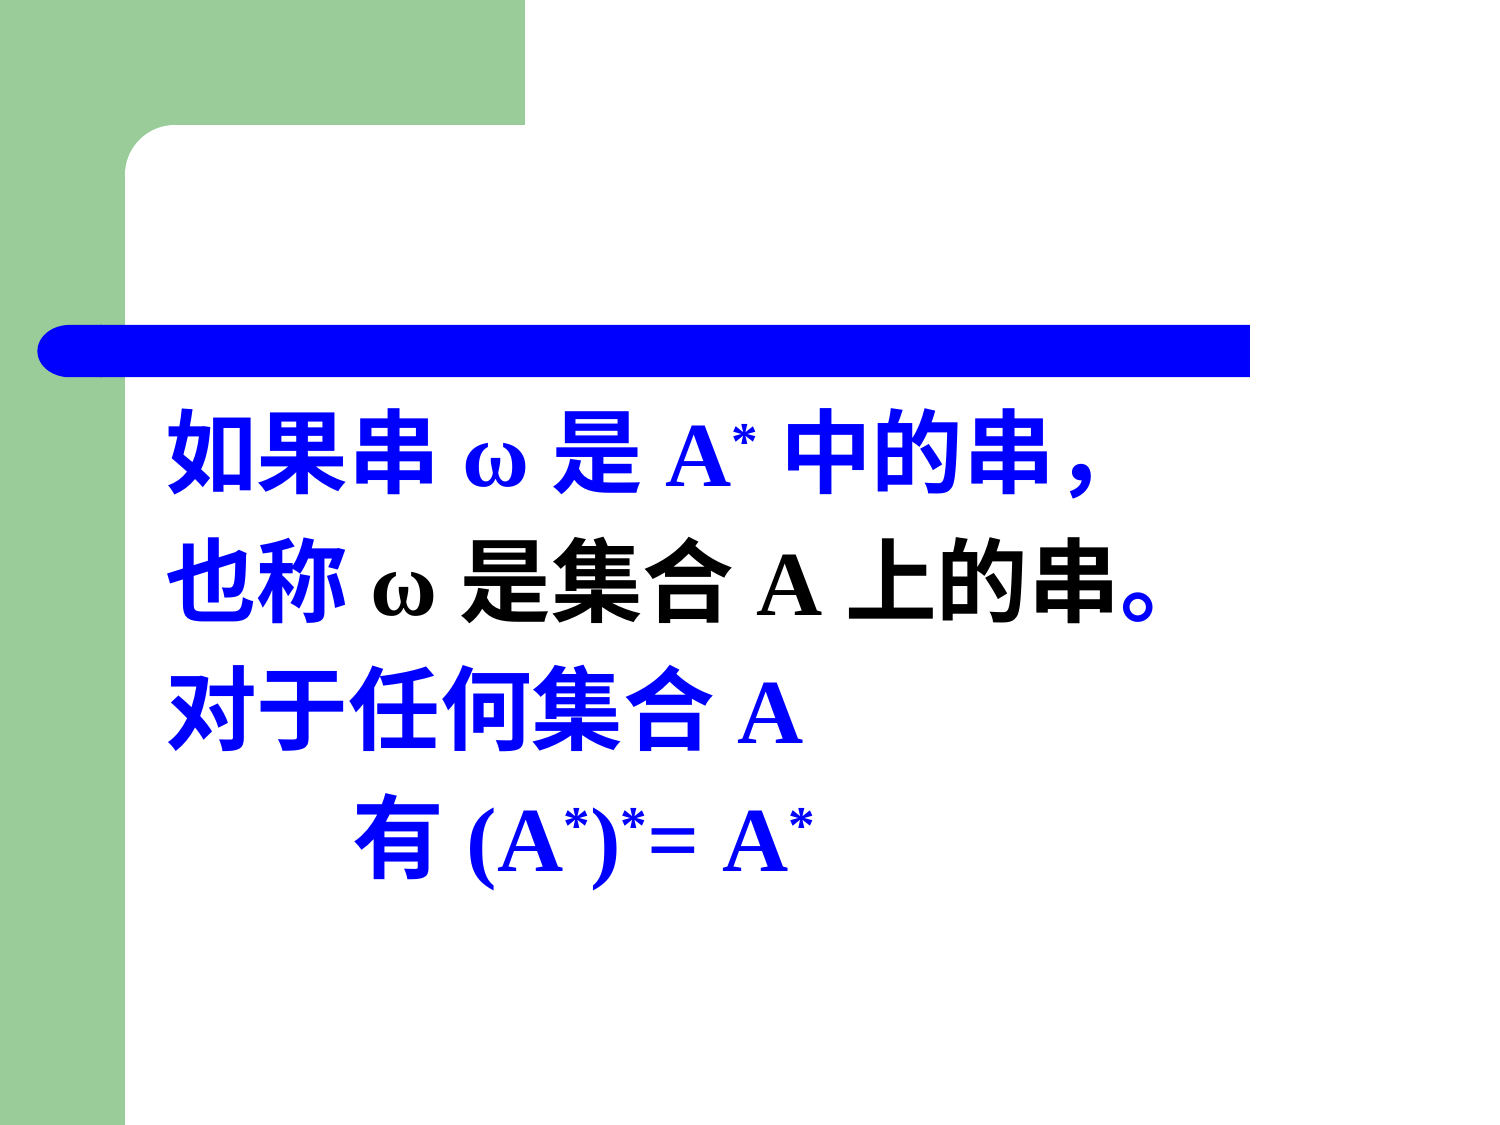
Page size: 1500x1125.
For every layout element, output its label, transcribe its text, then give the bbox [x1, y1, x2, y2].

list 如果串ω是A*中的串， 也称ω是集合A上的串。 对于任何集合A 有(A*)*= A* [149, 387, 1463, 1001]
